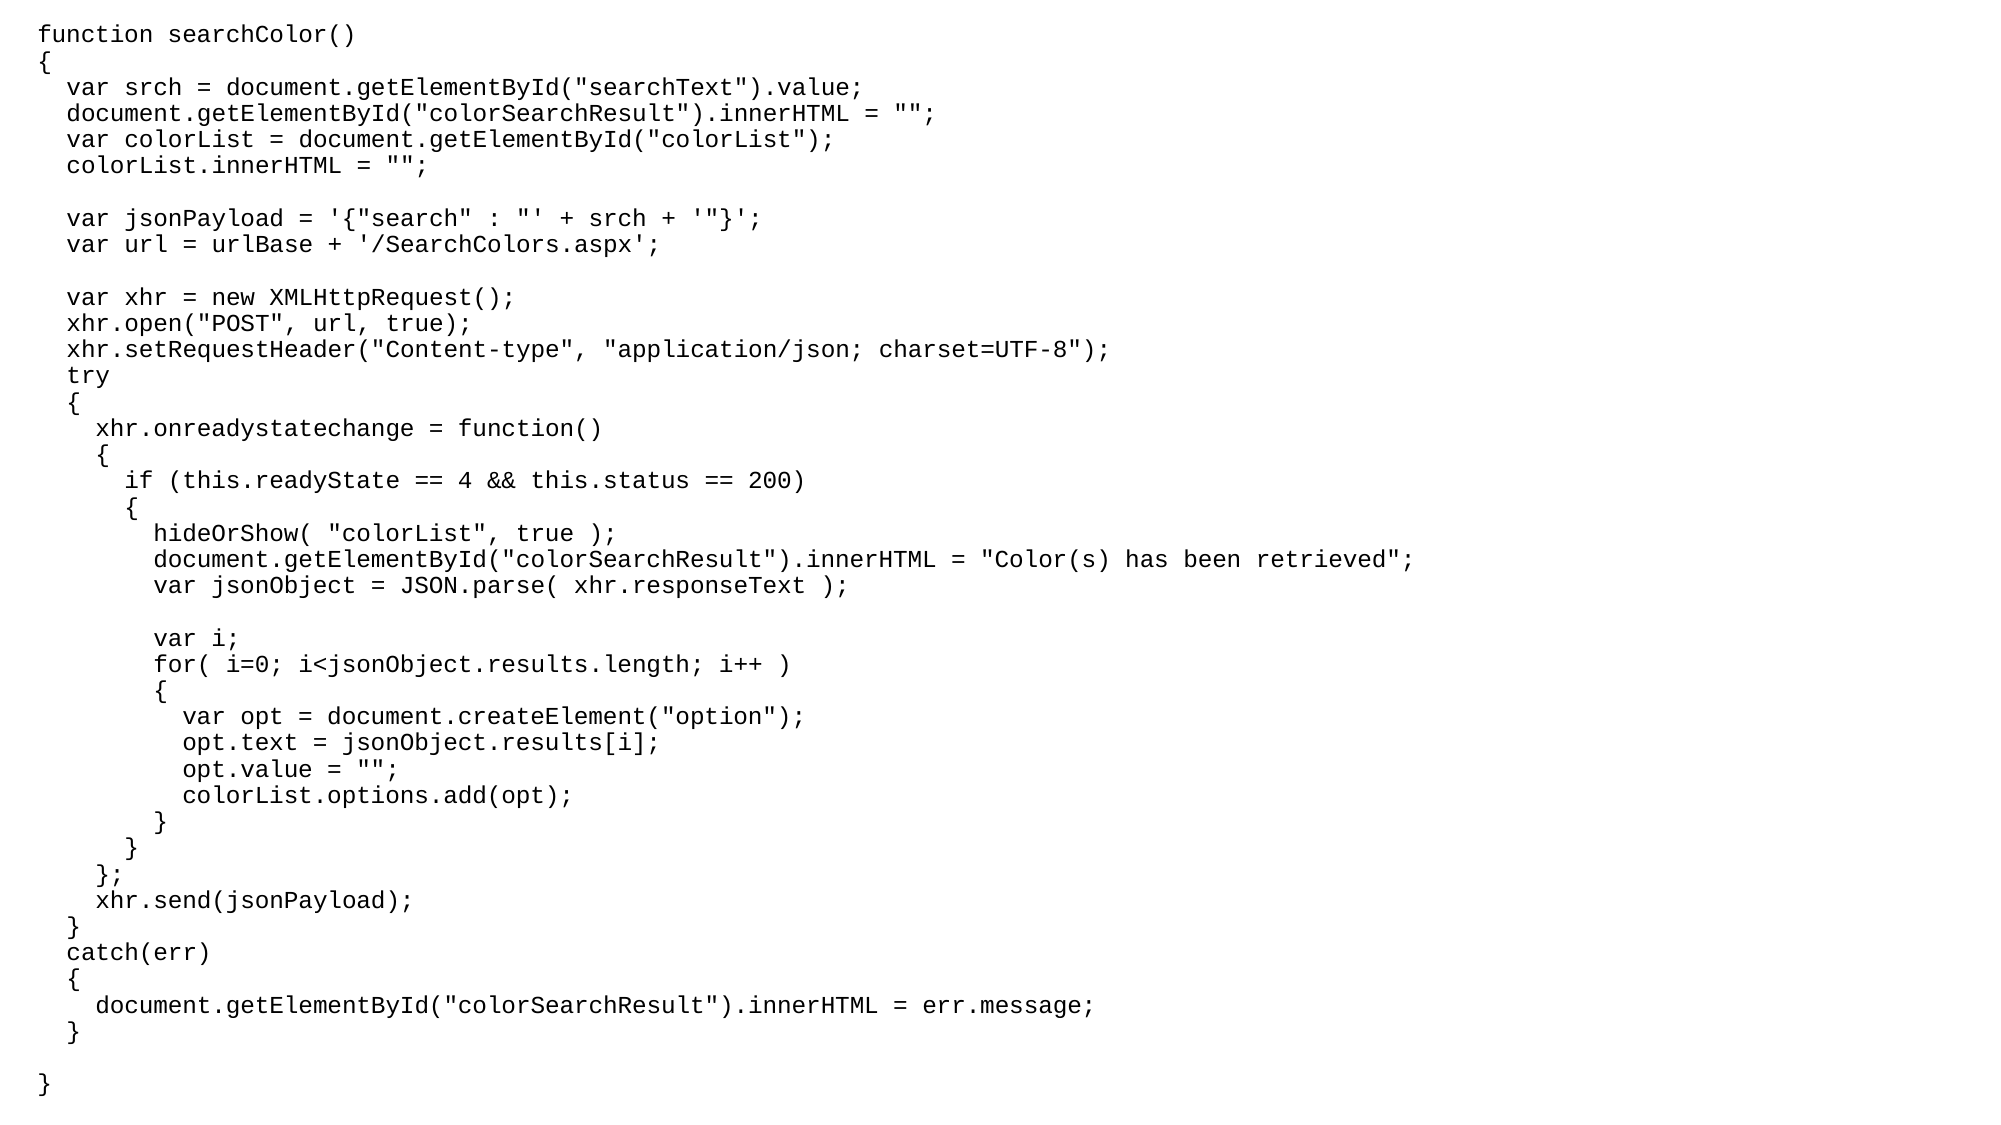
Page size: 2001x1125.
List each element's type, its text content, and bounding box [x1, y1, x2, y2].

list function searchColor() { var srch = document.getElementById("searchText").value; document.getElementById("colorSearchResult").innerHTML = ""; var colorList = document.getElementById("colorList"); colorList.innerHTML = ""; var jsonPayload = '{"search" : "' + srch + '"}'; var url = urlBase + '/SearchColors.aspx'; var xhr = new XMLHttpRequest(); xhr.open("POST", url, true); xhr.setRequestHeader("Content-type", "application/json; charset=UTF-8"); try { xhr.onreadystatechange = function() { if (this.readyState == 4 && this.status == 200) { hideOrShow( "colorList", true ); document.getElementById("colorSearchResult").innerHTML = "Color(s) has been retrieved"; var jsonObject = JSON.parse( xhr.responseText ); var i; for( i=0; i<jsonObject.results.length; i++ ) { var opt = document.createElement("option"); opt.text = jsonObject.results[i]; opt.value = ""; colorList.options.add(opt); } } }; xhr.send(jsonPayload); } catch(err) { document.getElementById("colorSearchResult").innerHTML = err.message; } } [22, 14, 1983, 1106]
